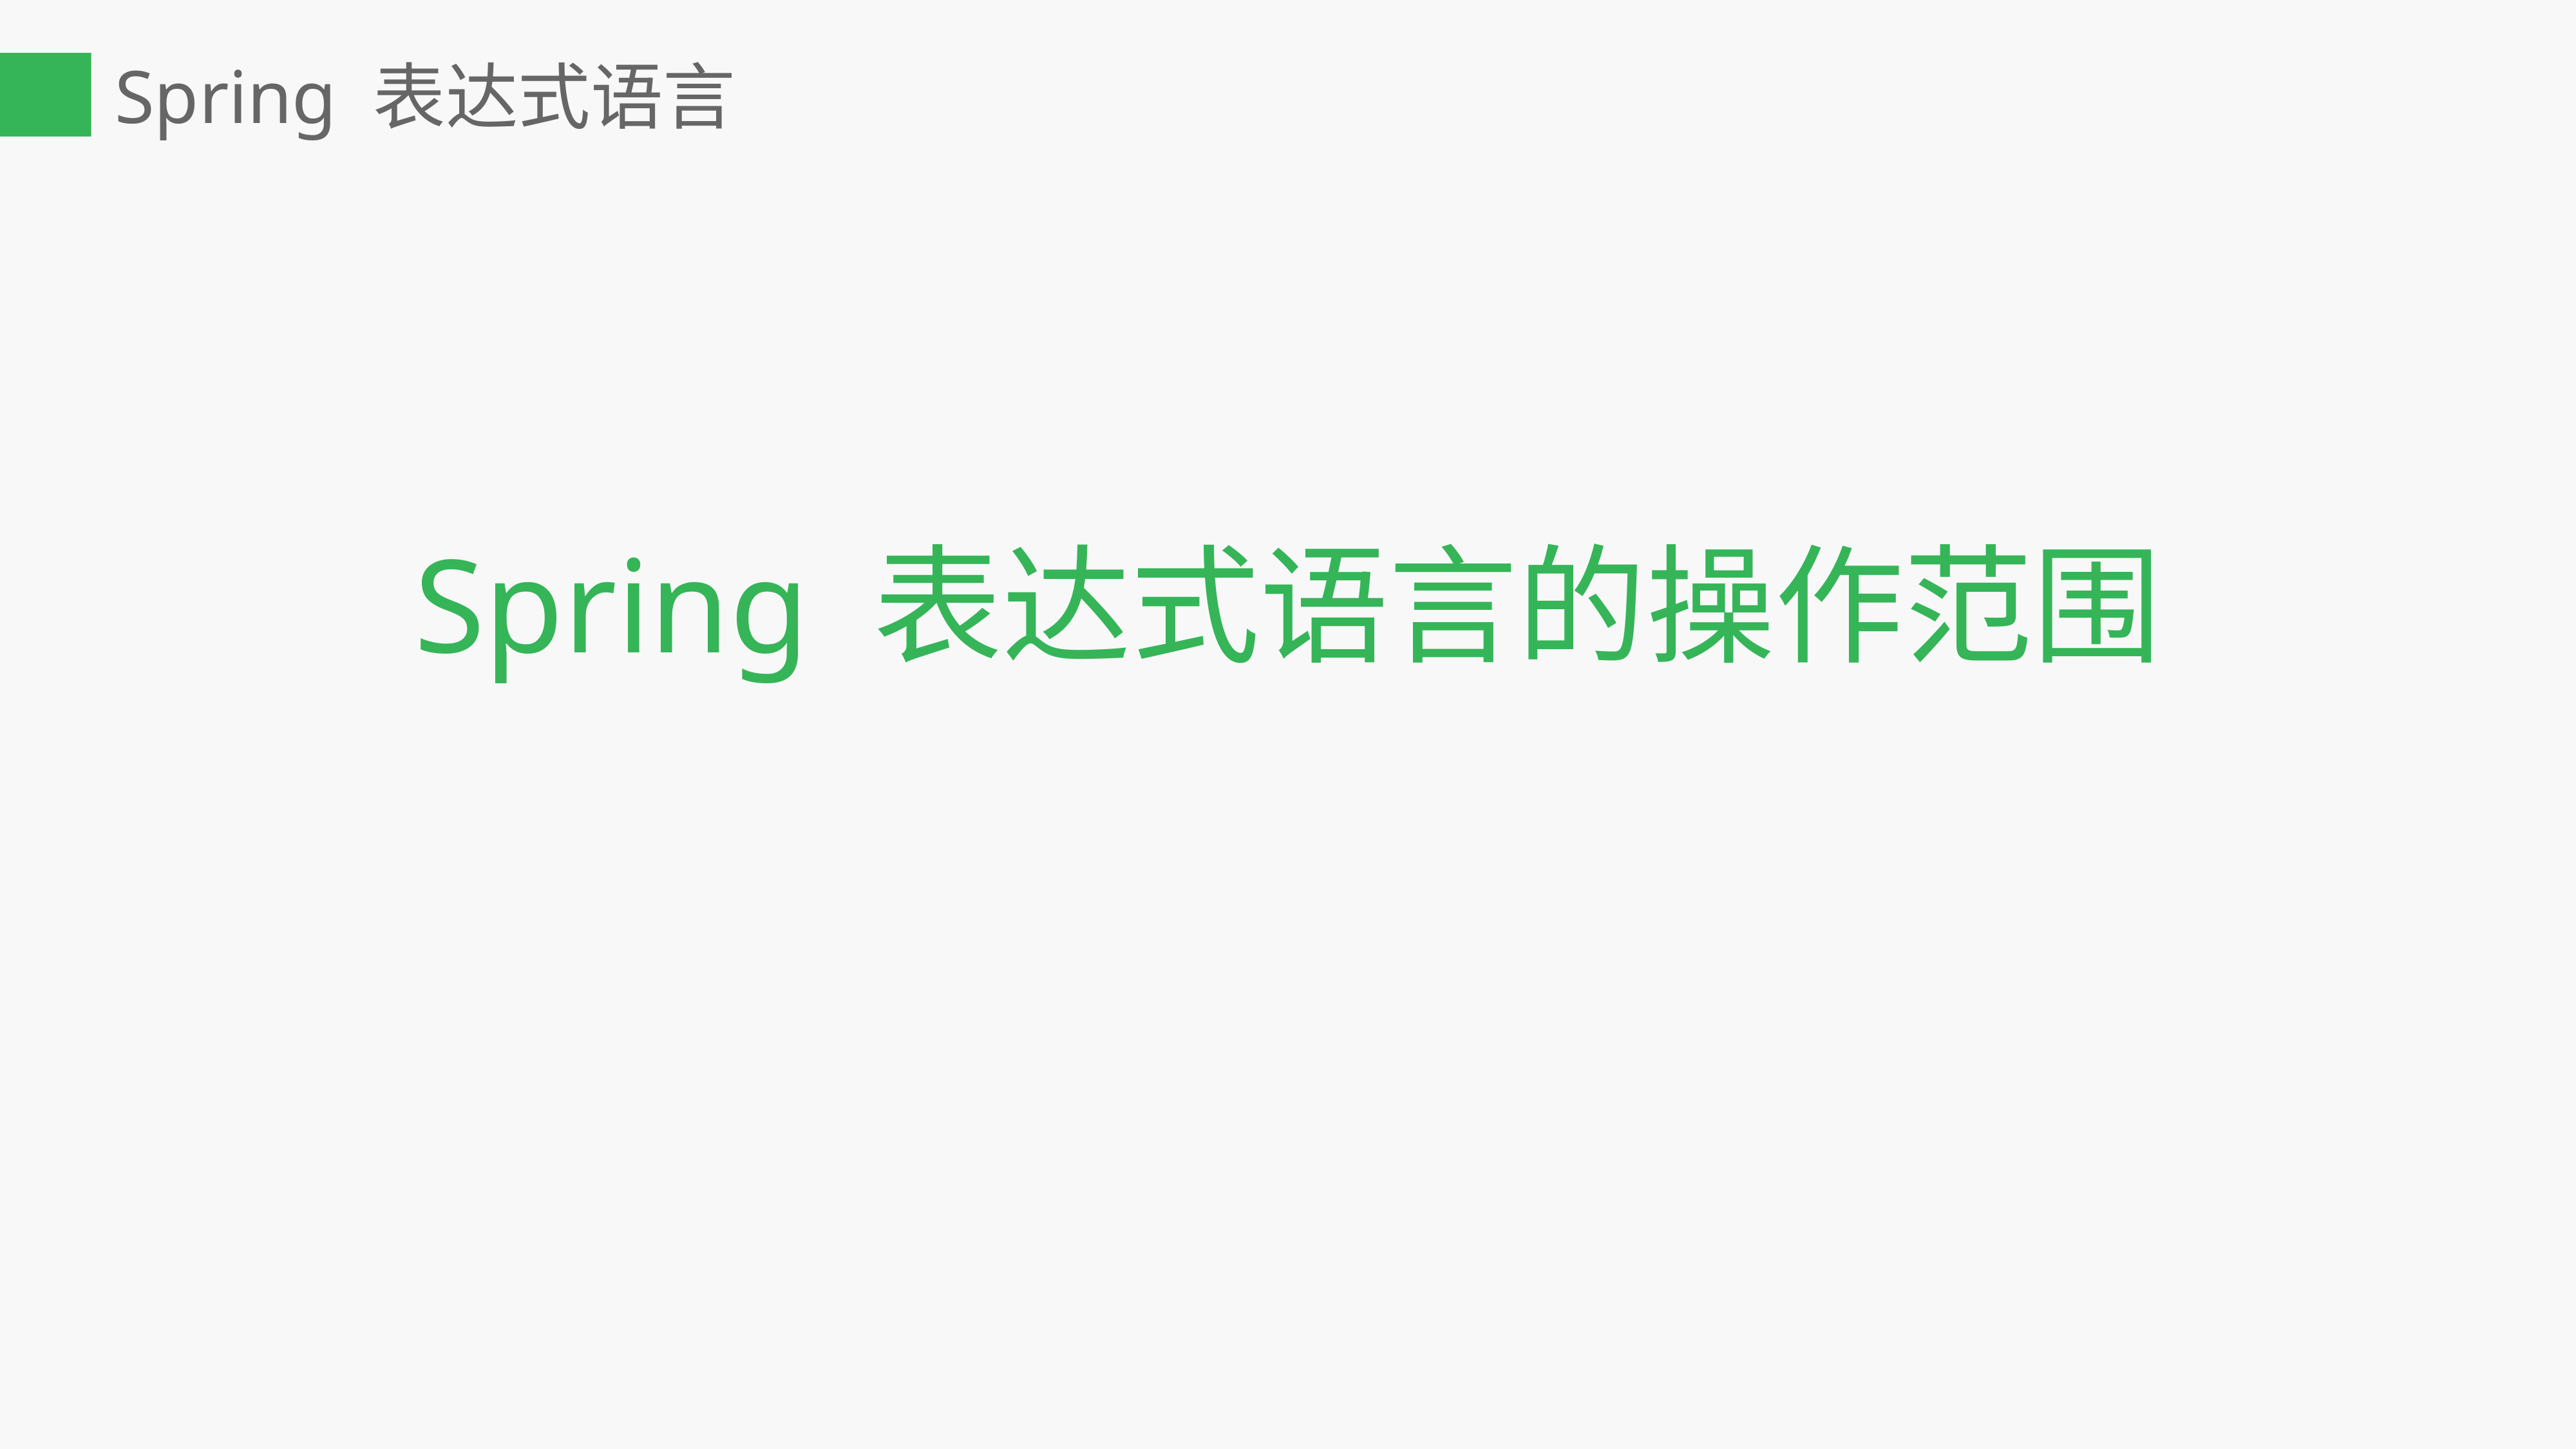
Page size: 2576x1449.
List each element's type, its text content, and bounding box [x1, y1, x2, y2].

text_box Spring 表达式语言的操作范围 [22, 518, 2554, 684]
text_box [0, 53, 91, 137]
text_box Spring 表达式语言 [109, 45, 2540, 144]
